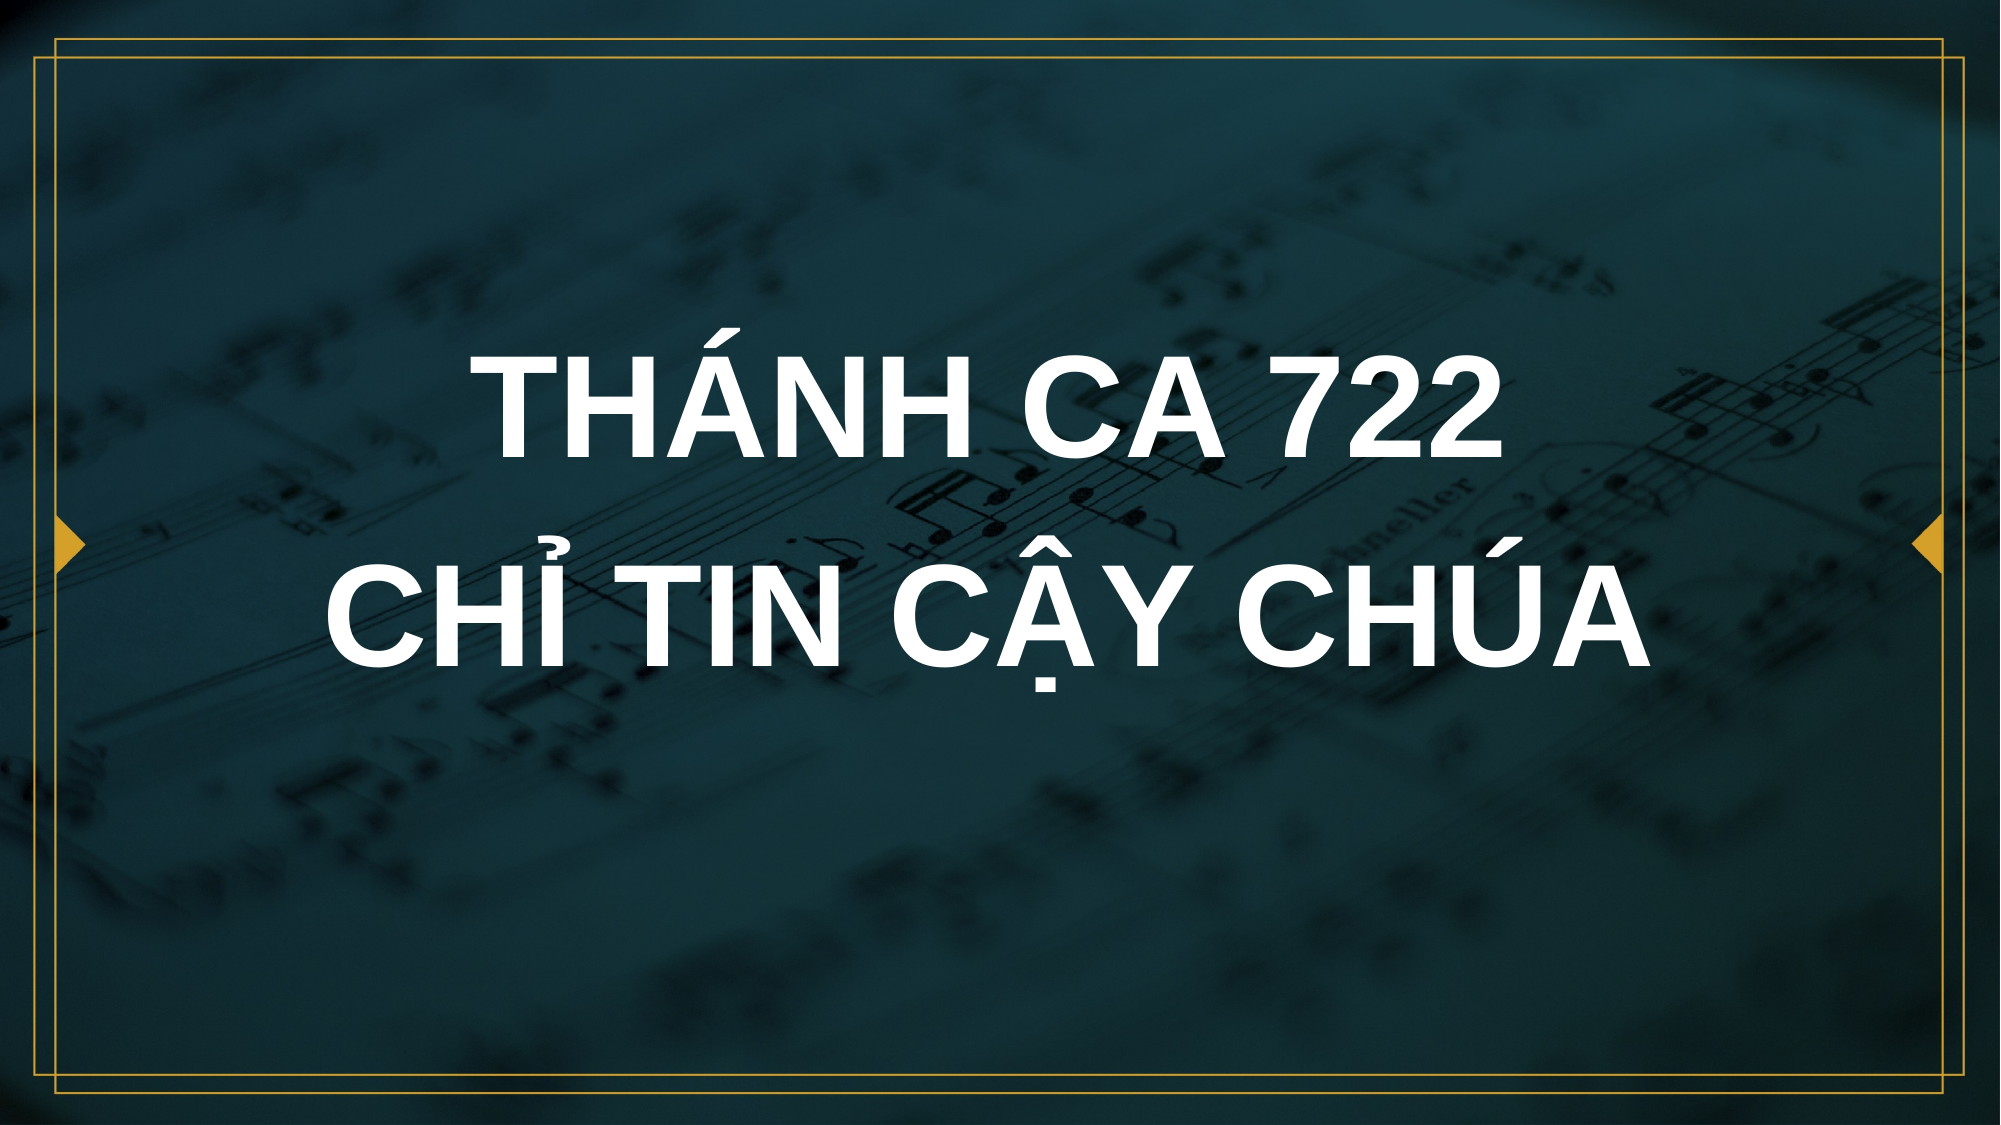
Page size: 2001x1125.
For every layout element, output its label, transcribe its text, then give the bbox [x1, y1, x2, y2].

picture [0, 0, 2000, 1125]
title THÁNH CA 722 CHỈ TIN CẬY CHÚA [103, 151, 1875, 821]
